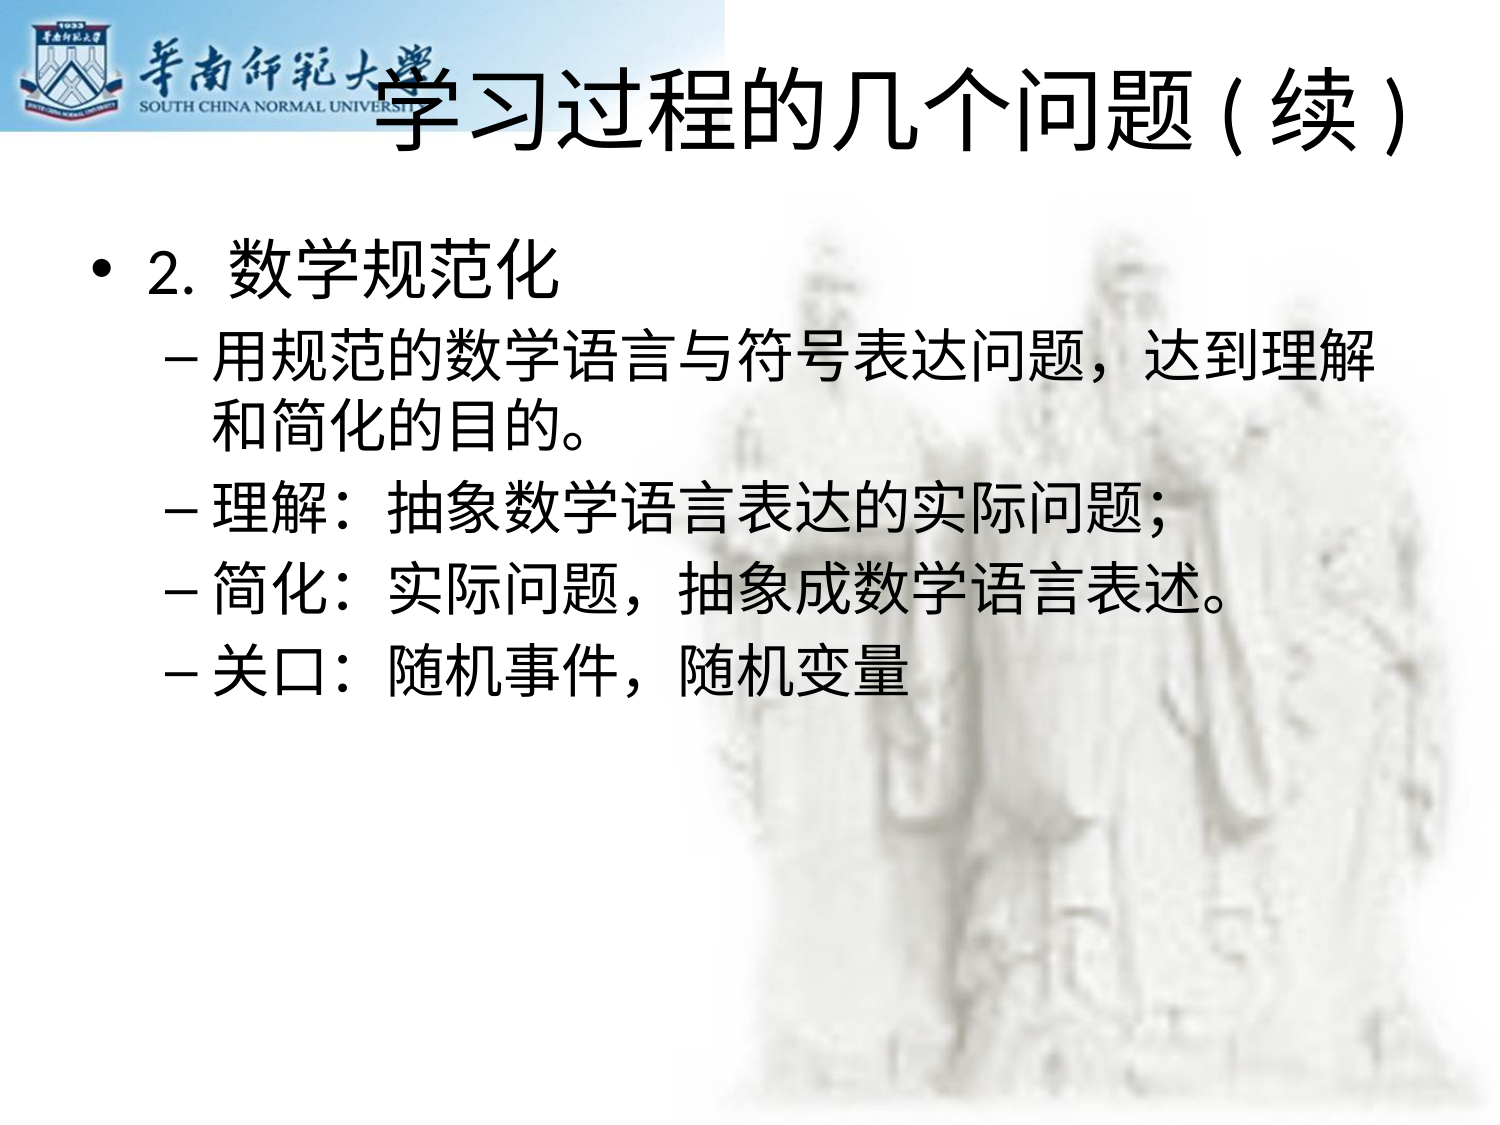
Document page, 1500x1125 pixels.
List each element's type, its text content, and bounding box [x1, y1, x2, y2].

list 2. 数学规范化 用规范的数学语言与符号表达问题，达到理解和简化的目的。 理解：抽象数学语言表达的实际问题； 简化：实际问题，抽象成数学语言表述。 关口：随机事件，随机变量 [75, 220, 1425, 1005]
title 学习过程的几个问题(续) [75, 45, 1425, 220]
picture [0, 0, 1500, 1125]
